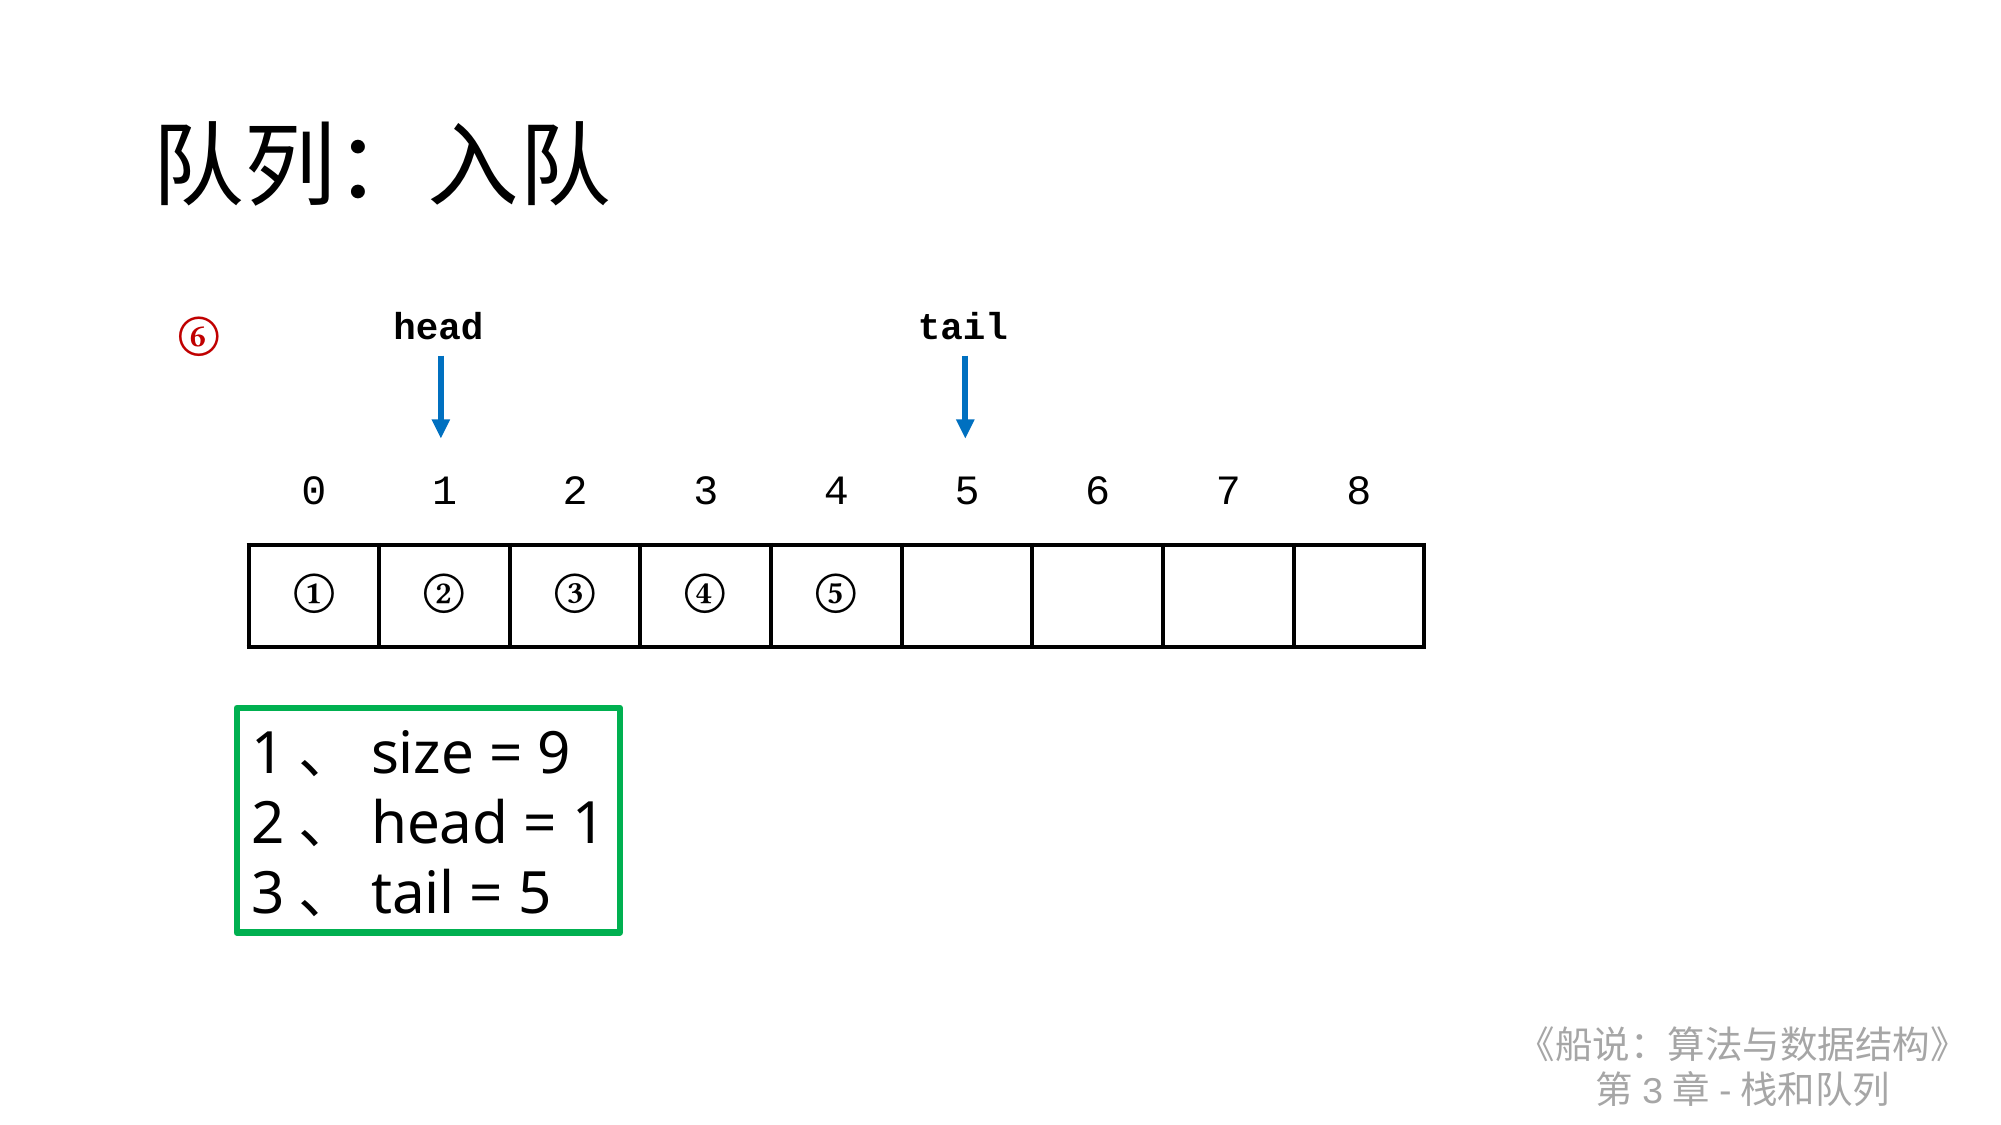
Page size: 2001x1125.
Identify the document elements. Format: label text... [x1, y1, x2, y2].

title 队列：入队 [137, 59, 1863, 278]
table_header 0 [249, 442, 379, 543]
text_box head [378, 295, 499, 355]
table_header 7 [1163, 442, 1294, 543]
table_cell ③ [512, 547, 638, 645]
table_cell [1165, 547, 1292, 645]
table_header 2 [510, 442, 640, 543]
table_header 4 [771, 442, 902, 543]
table_cell ① [251, 547, 377, 645]
text_box ⑥ [158, 295, 239, 370]
table_header 3 [640, 442, 771, 543]
table_header 1 [379, 442, 510, 543]
table_cell [1034, 547, 1161, 645]
table_cell [904, 547, 1030, 645]
table_header 8 [1294, 442, 1424, 543]
table_cell [1296, 547, 1422, 645]
table_cell ⑤ [773, 547, 900, 645]
text_box tail [903, 295, 1023, 355]
table_cell ④ [642, 547, 769, 645]
table_header 6 [1032, 442, 1163, 543]
table_cell ② [381, 547, 508, 645]
table_header 5 [902, 442, 1032, 543]
text_box 1、size = 9 2、head = 1 3、tail = 5 [236, 707, 620, 933]
